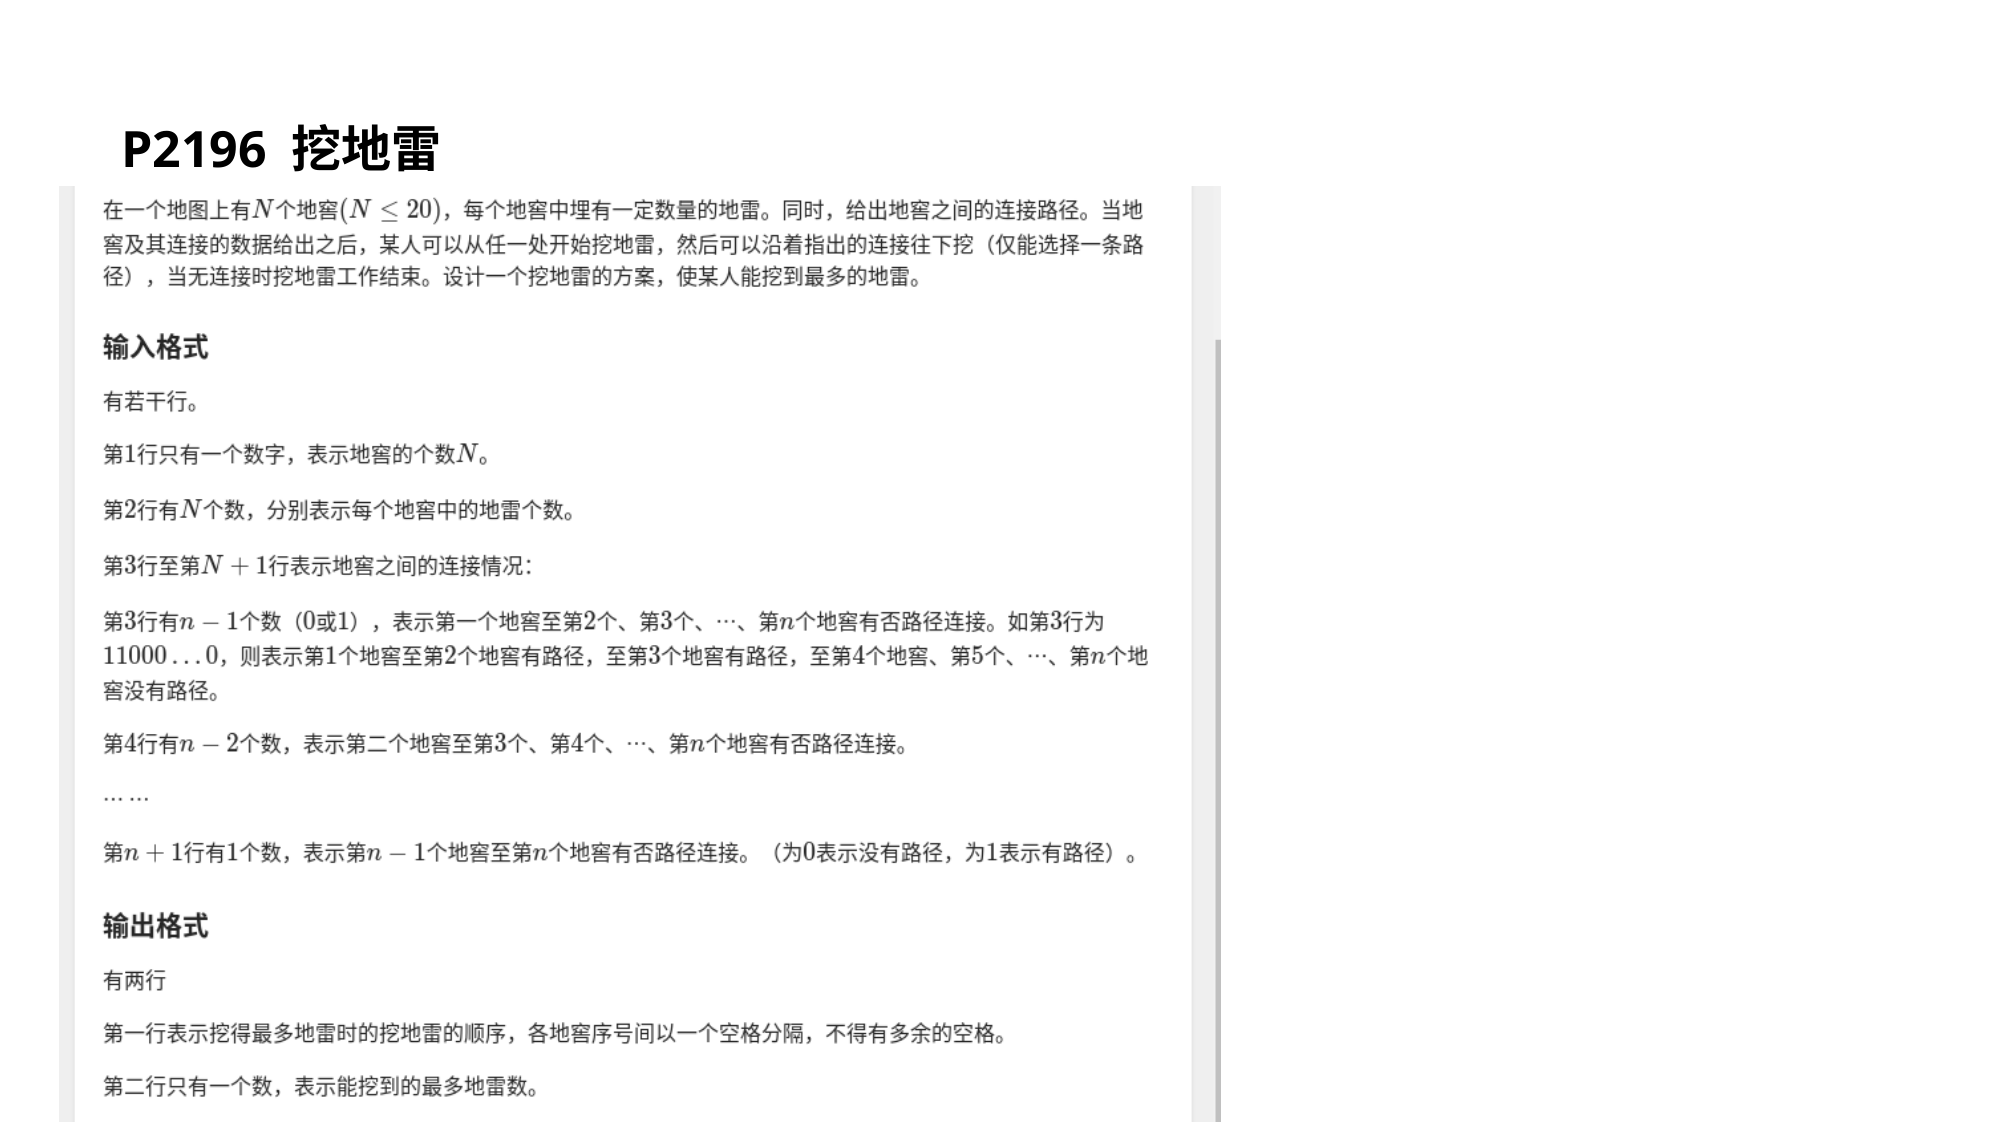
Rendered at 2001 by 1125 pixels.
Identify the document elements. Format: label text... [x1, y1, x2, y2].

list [59, 186, 1221, 1122]
title P2196 挖地雷 [106, 42, 1832, 260]
